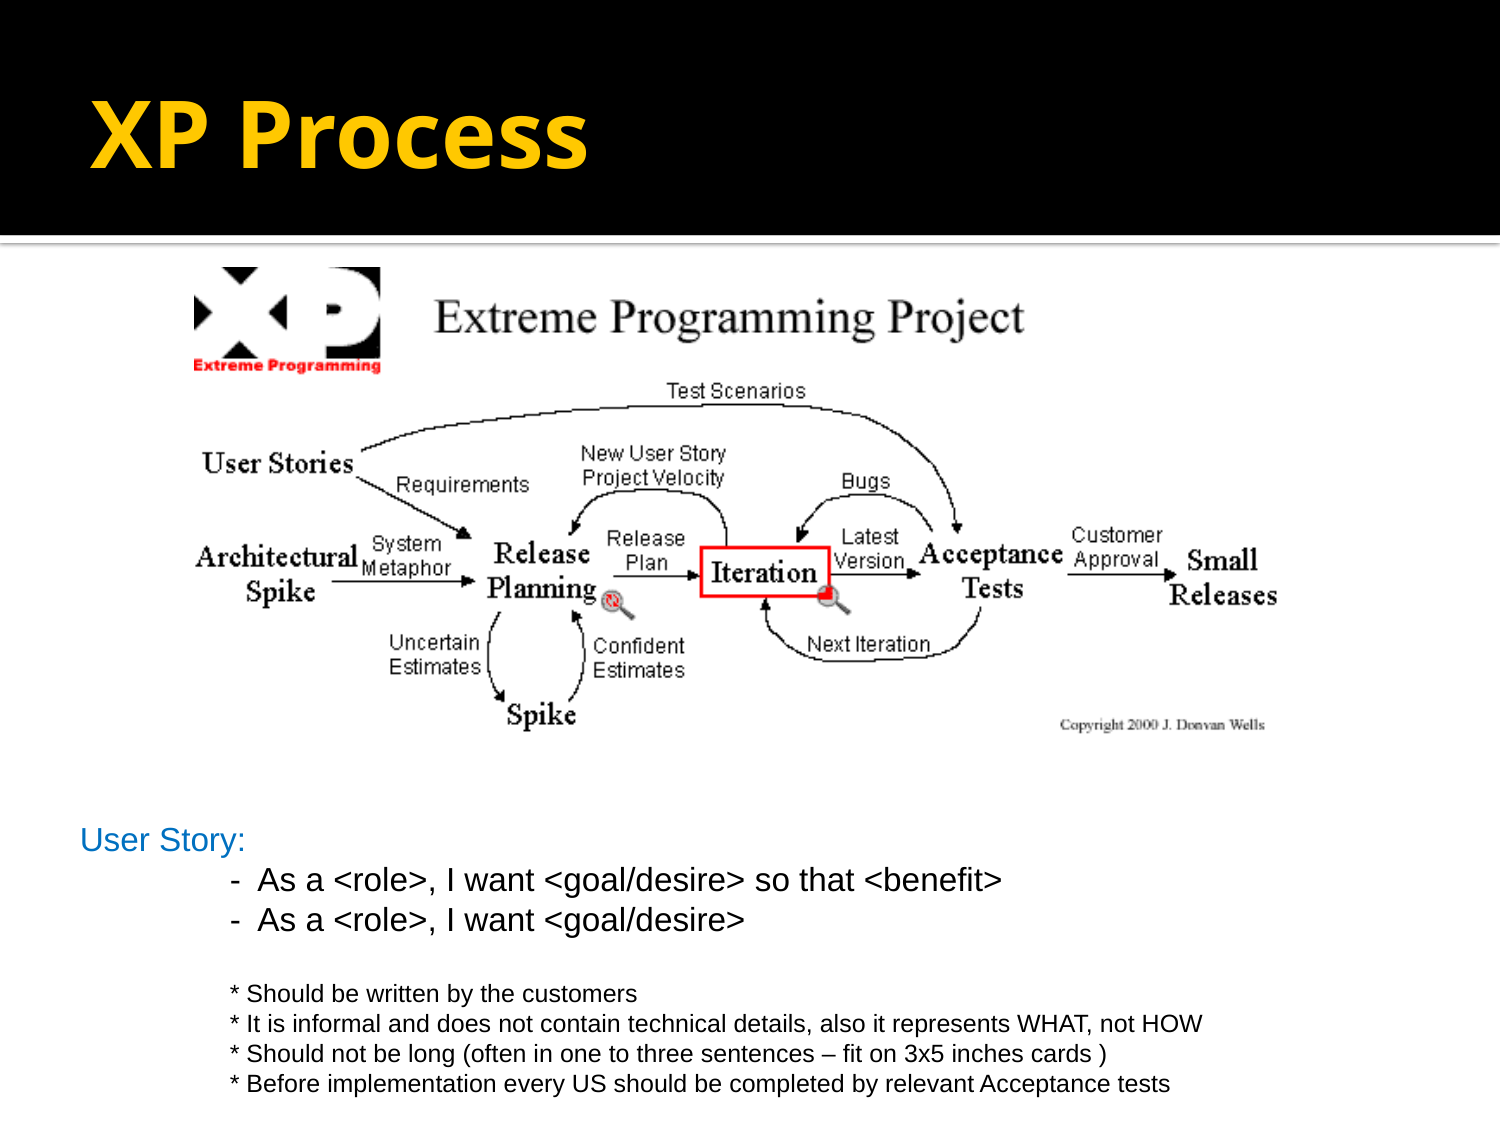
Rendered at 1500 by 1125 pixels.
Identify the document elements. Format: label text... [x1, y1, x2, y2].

text_box User Story: - As a <role>, I want <goal/desire> so that <benefit> - As a <role>, I want <goal/desire> * Should be written by the customers * It is informal and does not contain technical details, also it represents WHAT, not HOW * Should not be long (often in one to three sentences – fit on 3x5 inches cards ) * Before implementation every US should be completed by relevant Acceptance tests [64, 810, 1471, 1105]
picture [194, 267, 1282, 737]
title XP Process [75, 37, 1425, 225]
